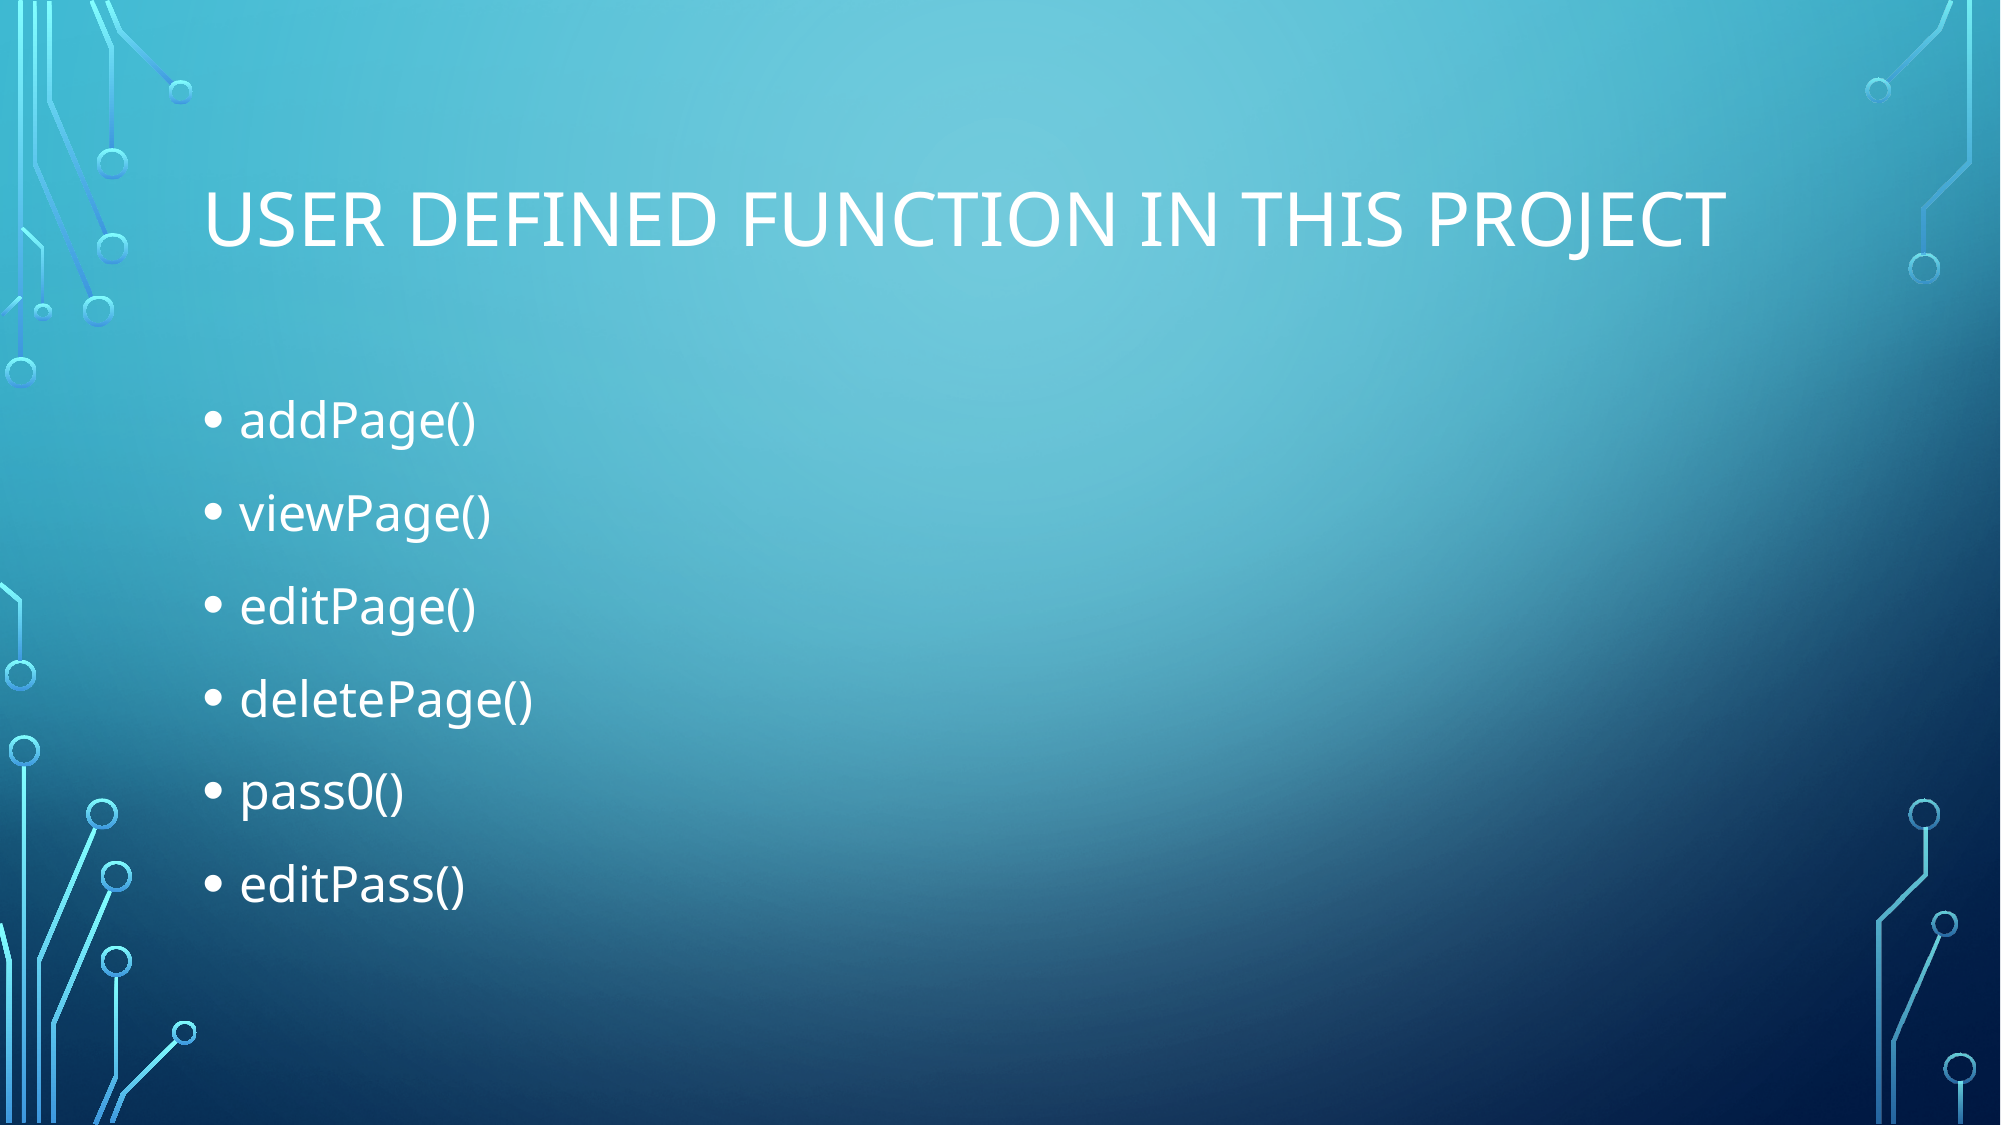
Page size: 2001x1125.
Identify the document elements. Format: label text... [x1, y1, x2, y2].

title User defined function in this project [187, 101, 1813, 344]
list addPage() viewPage() editPage() deletePage() pass0() editPass() [187, 369, 1813, 950]
